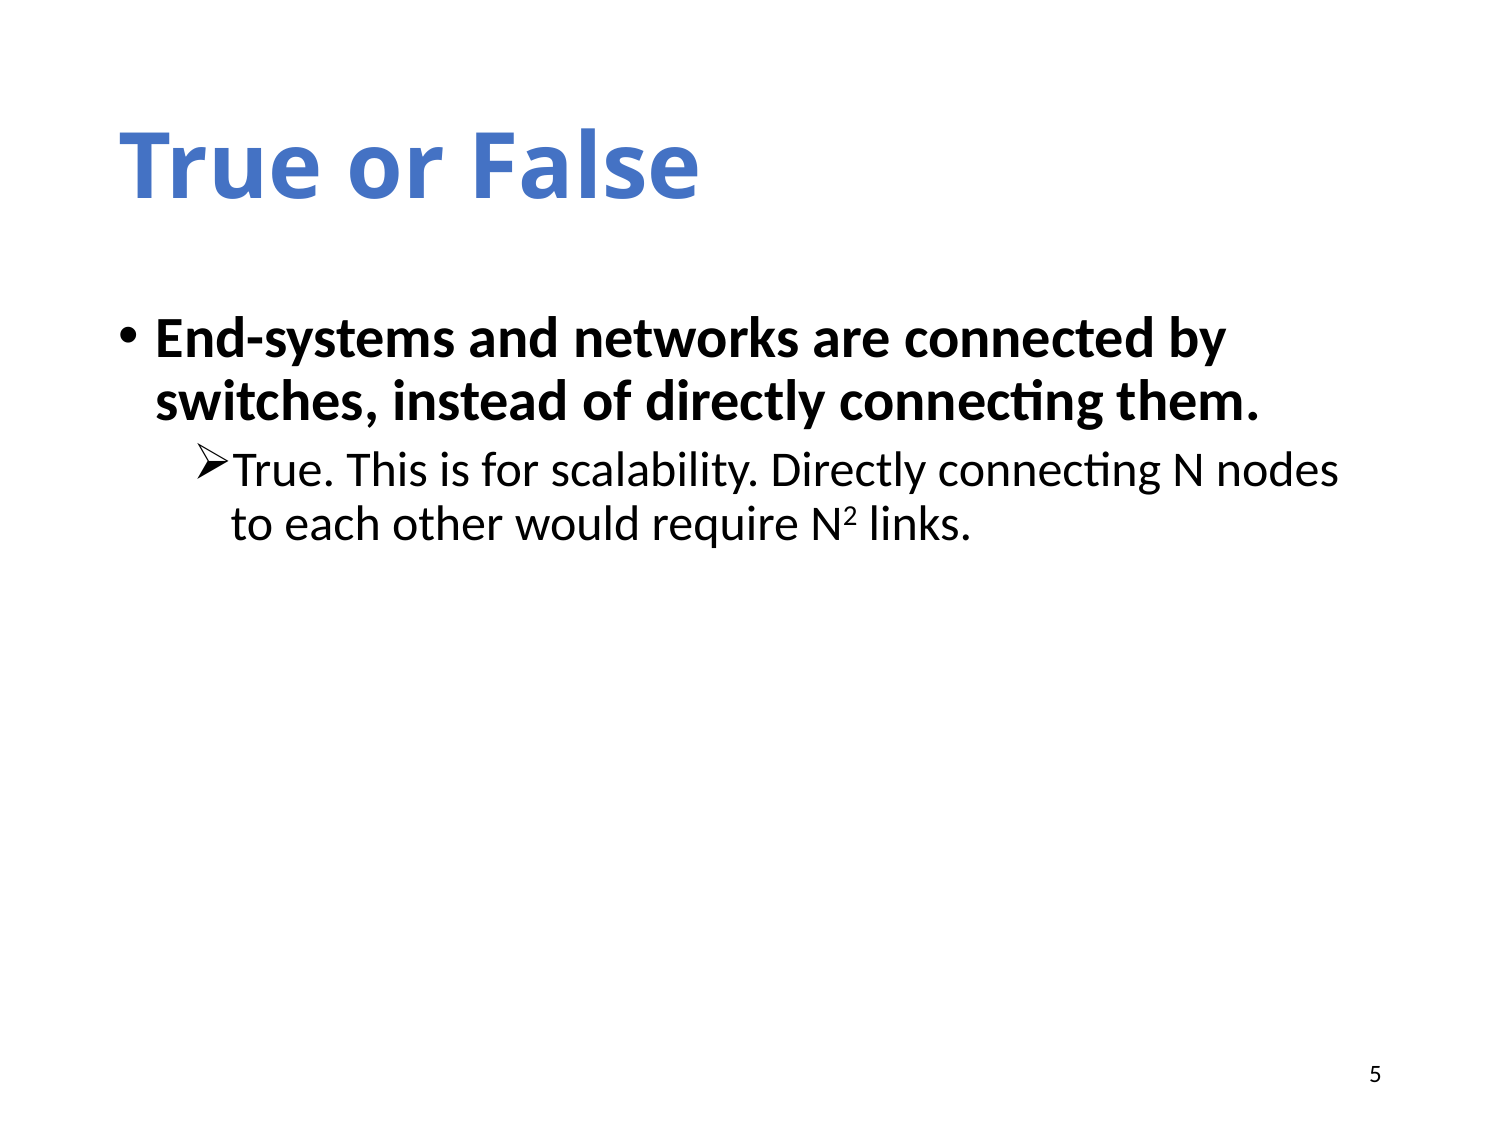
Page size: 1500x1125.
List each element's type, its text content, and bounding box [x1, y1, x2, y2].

title True or False [103, 59, 1397, 278]
list End-systems and networks are connected by switches, instead of directly connecting them. True. This is for scalability. Directly connecting N nodes to each other would require N2 links. [103, 299, 1397, 1014]
slide_number 5 [1059, 1042, 1397, 1103]
